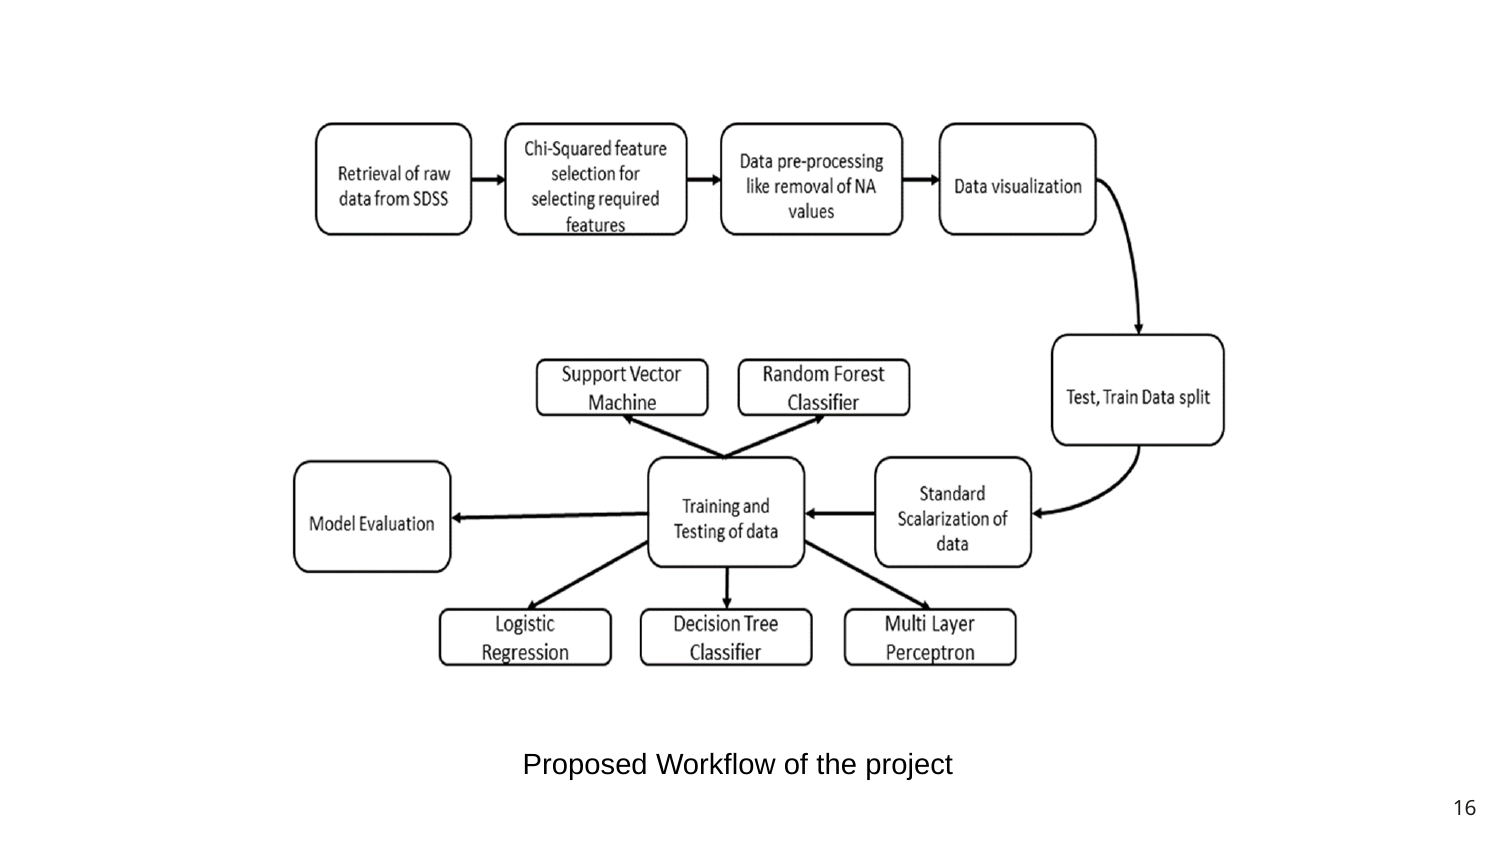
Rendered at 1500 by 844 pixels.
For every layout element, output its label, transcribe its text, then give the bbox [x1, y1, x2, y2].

text_box Proposed Workflow of the project [507, 737, 1258, 788]
slide_number 16 [1401, 779, 1492, 844]
picture [270, 55, 1267, 716]
